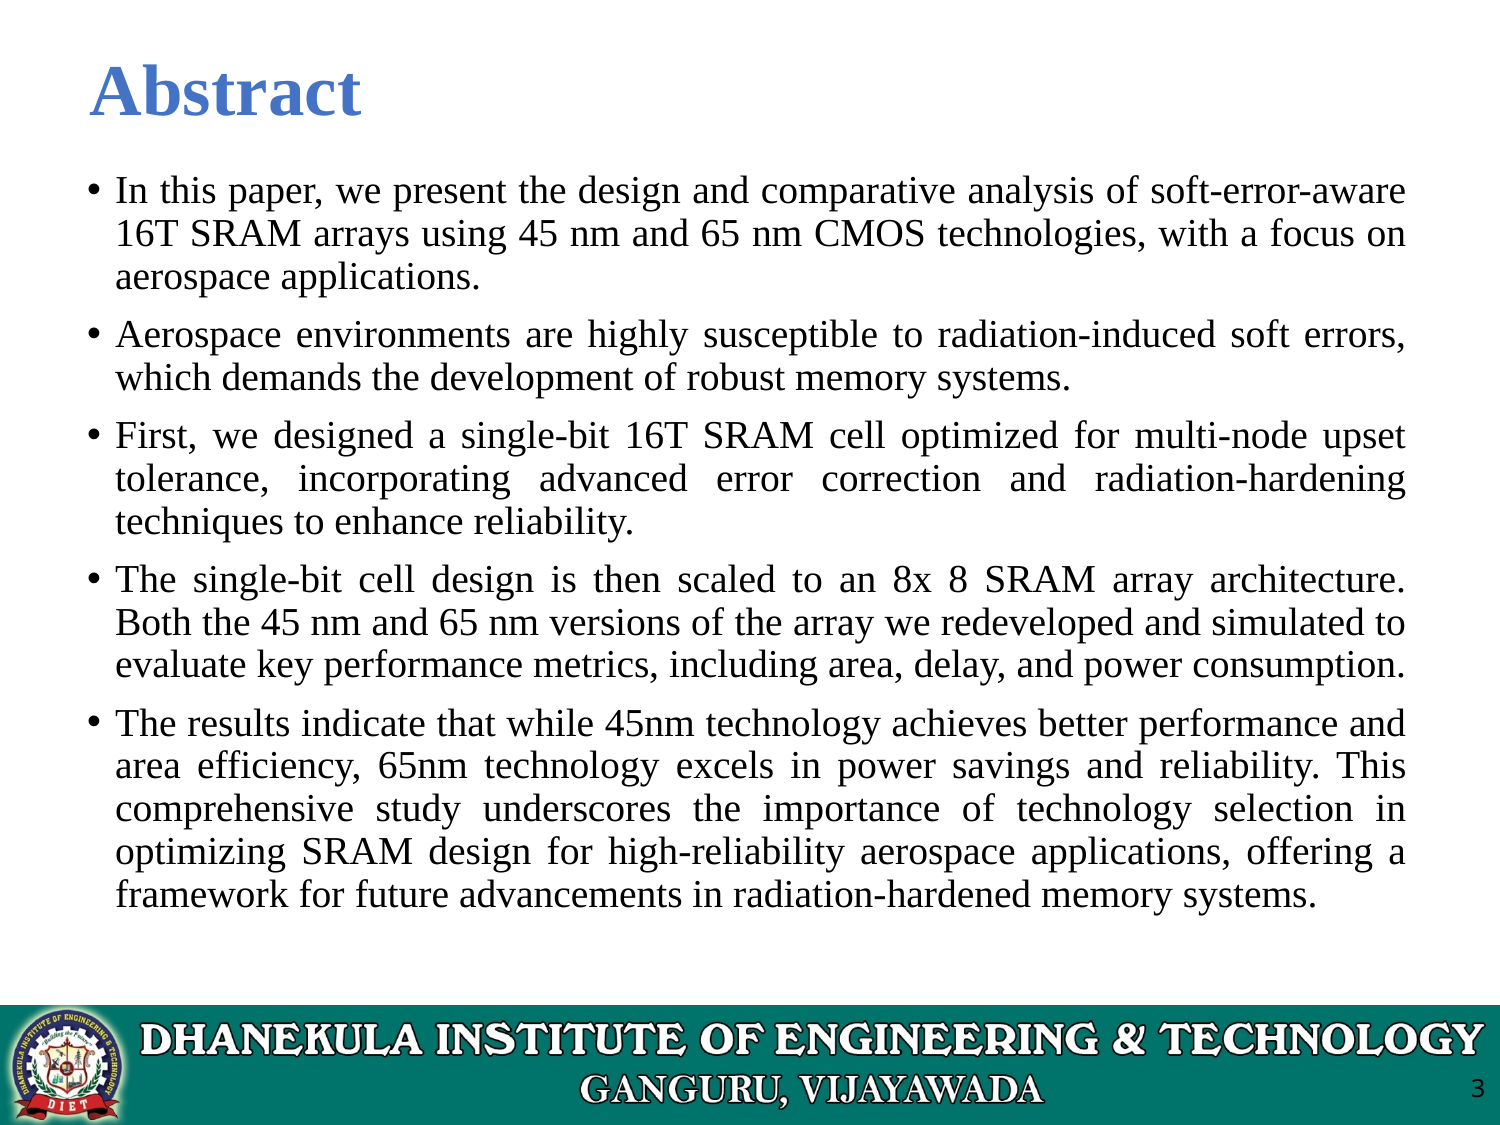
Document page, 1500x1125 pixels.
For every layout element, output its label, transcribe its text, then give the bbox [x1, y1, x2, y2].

list In this paper, we present the design and comparative analysis of soft-error-aware 16T SRAM arrays using 45 nm and 65 nm CMOS technologies, with a focus on aerospace applications. Aerospace environments are highly susceptible to radiation-induced soft errors, which demands the development of robust memory systems. First, we designed a single-bit 16T SRAM cell optimized for multi-node upset tolerance, incorporating advanced error correction and radiation-hardening techniques to enhance reliability. The single-bit cell design is then scaled to an 8x 8 SRAM array architecture. Both the 45 nm and 65 nm versions of the array we redeveloped and simulated to evaluate key performance metrics, including area, delay, and power consumption. The results indicate that while 45nm technology achieves better performance and area efficiency, 65nm technology excels in power savings and reliability. This comprehensive study underscores the importance of technology selection in optimizing SRAM design for high-reliability aerospace applications, offering a framework for future advancements in radiation-hardened memory systems. [72, 162, 1423, 905]
picture [0, 1005, 1500, 1125]
slide_number 3 [1149, 1065, 1500, 1125]
title Abstract [75, 45, 1425, 233]
